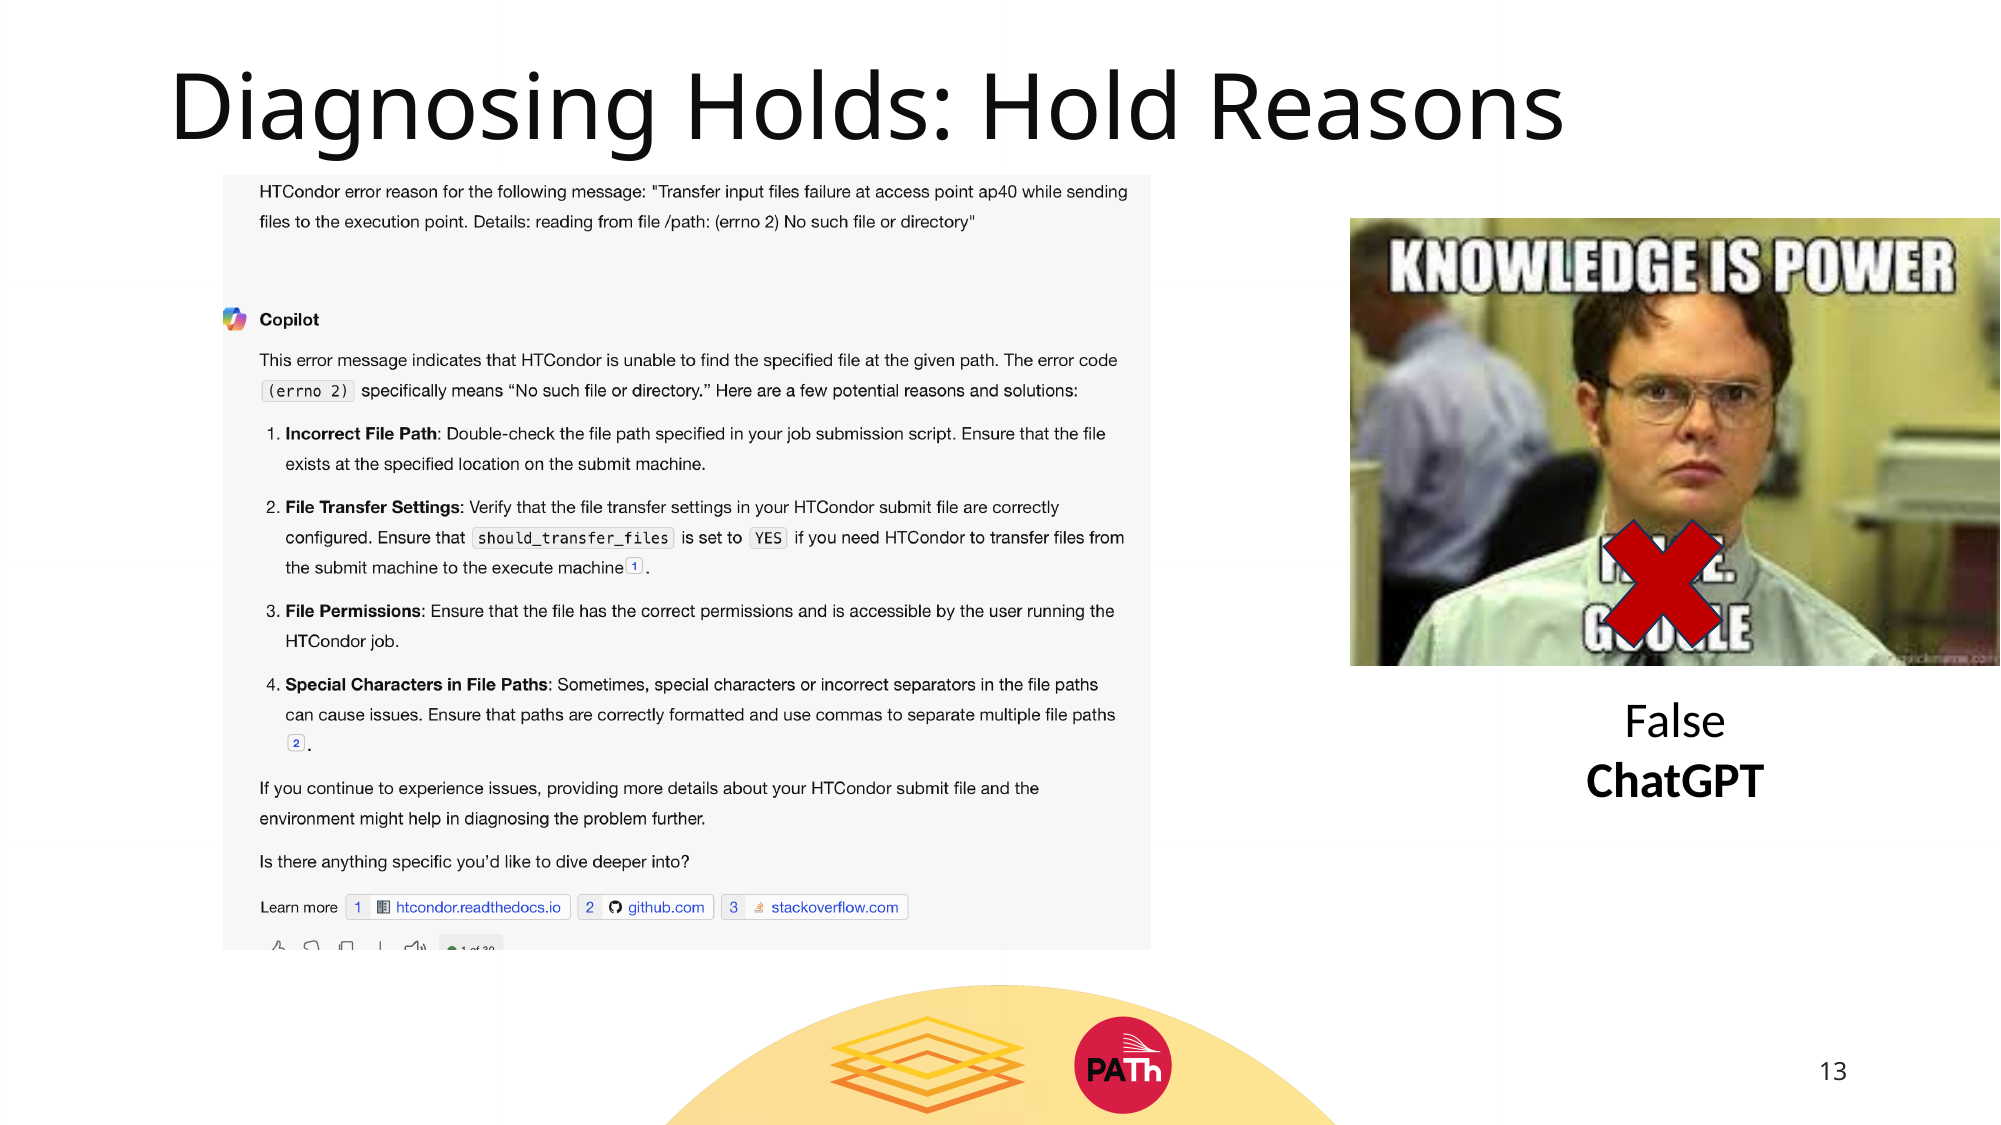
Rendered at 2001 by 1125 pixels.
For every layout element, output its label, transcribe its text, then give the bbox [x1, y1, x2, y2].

slide_number 13 [1412, 1042, 1863, 1103]
picture [0, 0, 2001, 1125]
text_box False ChatGPT [1503, 680, 1848, 815]
text_box Diagnosing Holds: Hold Reasons [153, 1, 1879, 219]
